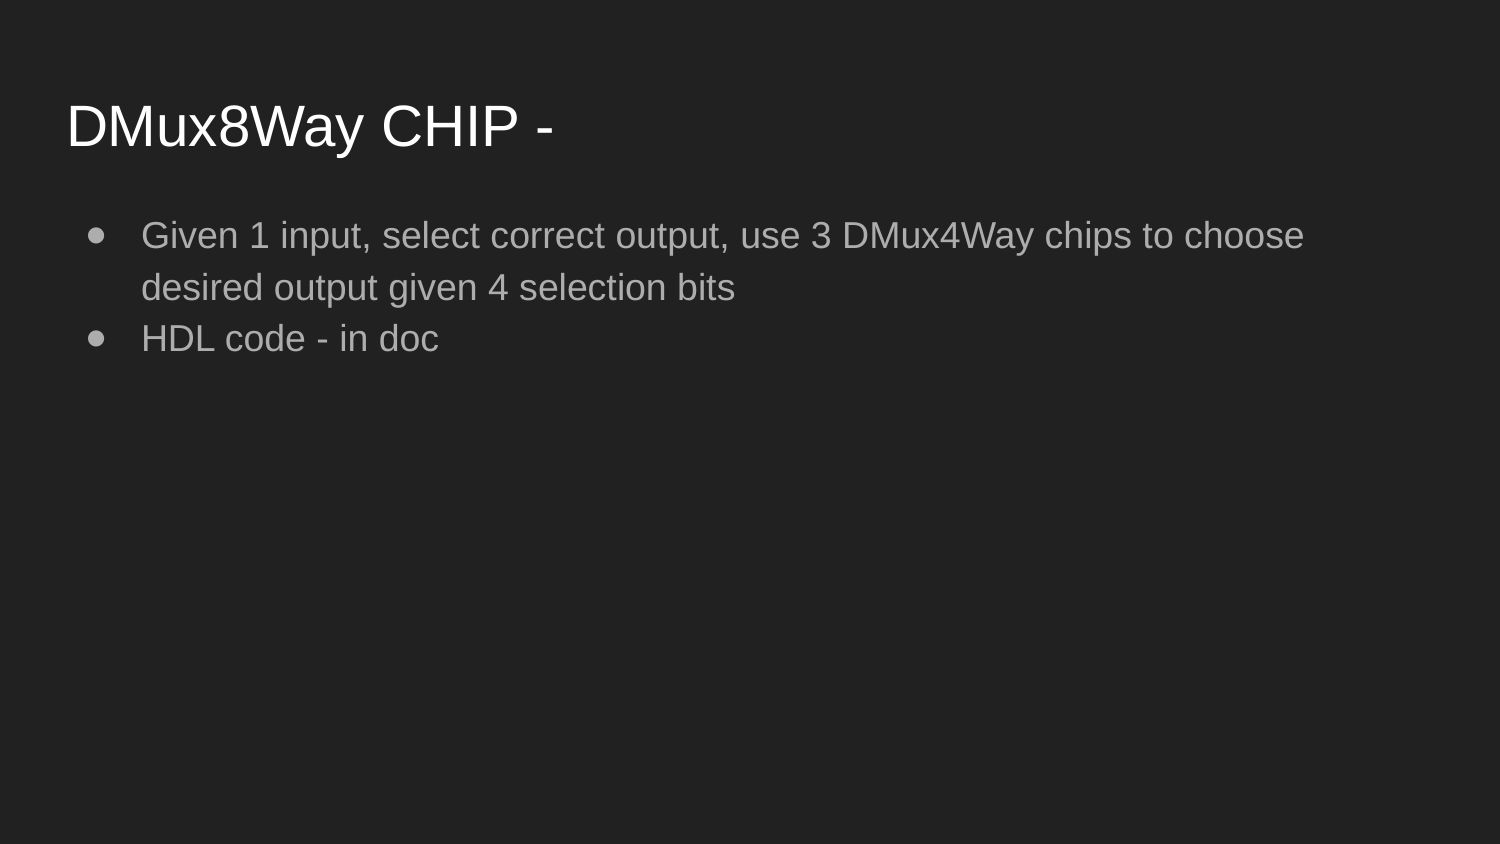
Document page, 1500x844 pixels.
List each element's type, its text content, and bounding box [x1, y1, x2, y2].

list Given 1 input, select correct output, use 3 DMux4Way chips to choose desired output given 4 selection bits HDL code - in doc [51, 189, 1449, 750]
title DMux8Way CHIP - [51, 72, 1449, 167]
